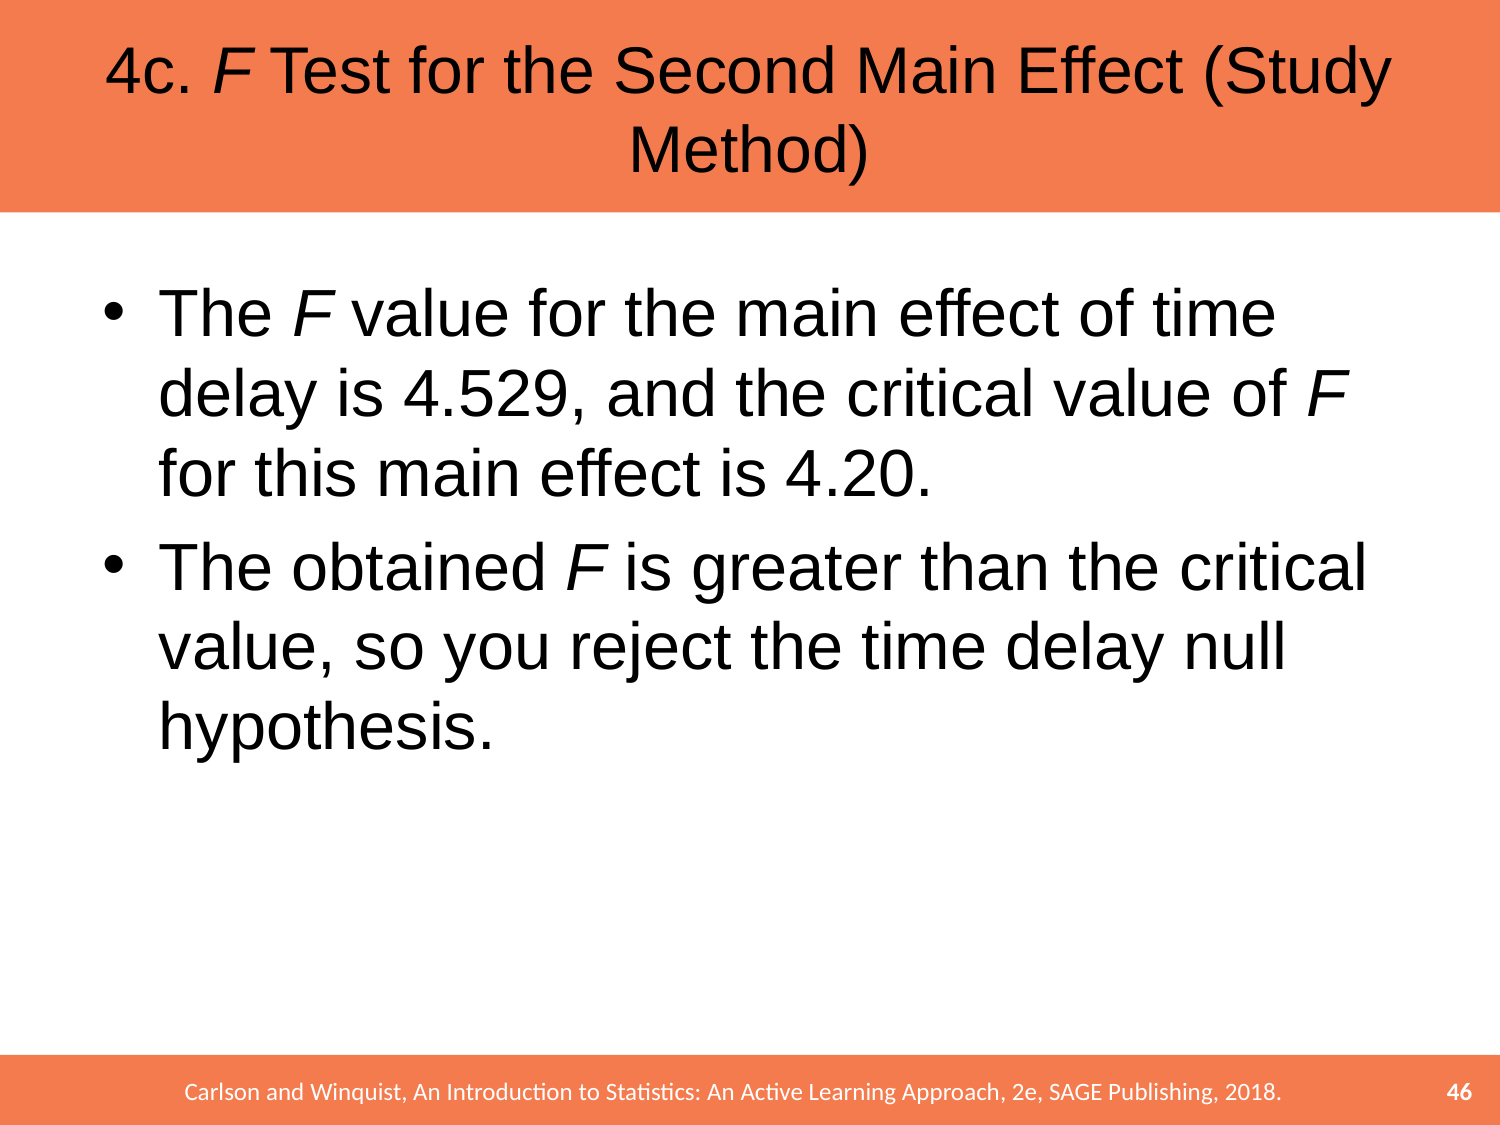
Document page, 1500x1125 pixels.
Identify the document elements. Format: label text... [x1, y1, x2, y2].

footer Carlson and Winquist, An Introduction to Statistics: An Active Learning Approach, 2e, SAGE Publishing, 2018. [150, 1060, 1325, 1121]
list The F value for the main effect of time delay is 4.529, and the critical value of F for this main effect is 4.20. The obtained F is greater than the critical value, so you reject the time delay null hypothesis. [87, 262, 1425, 1005]
title 4c. F Test for the Second Main Effect (Study Method) [12, 18, 1488, 194]
slide_number 46 [1387, 1060, 1488, 1120]
